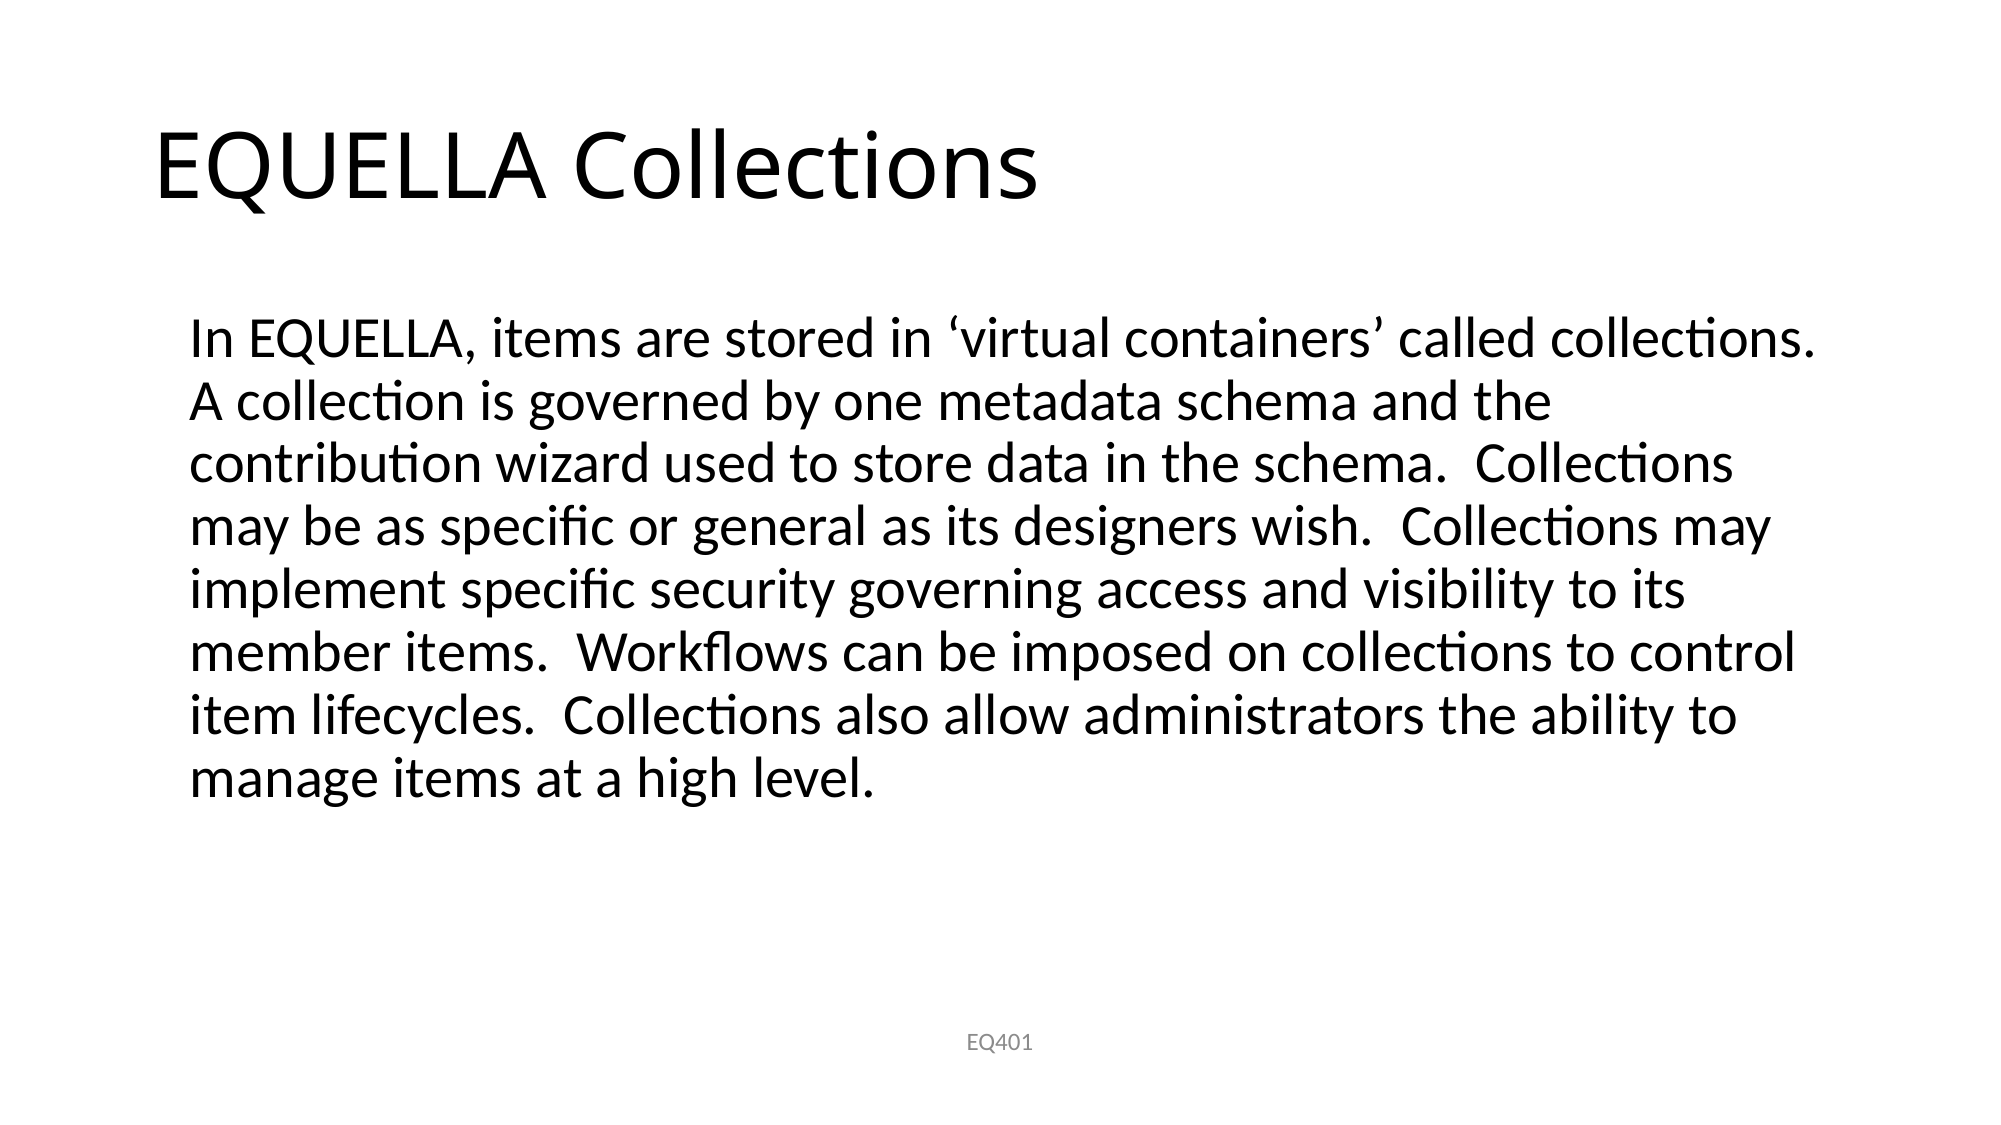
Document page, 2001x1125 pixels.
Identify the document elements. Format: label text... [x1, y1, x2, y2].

title EQUELLA Collections [137, 59, 1863, 278]
footer EQ401 [762, 987, 1238, 1094]
list In EQUELLA, items are stored in ‘virtual containers’ called collections. A collection is governed by one metadata schema and the contribution wizard used to store data in the schema. Collections may be as specific or general as its designers wish. Collections may implement specific security governing access and visibility to its member items. Workflows can be imposed on collections to control item lifecycles. Collections also allow administrators the ability to manage items at a high level. [137, 299, 1863, 1014]
